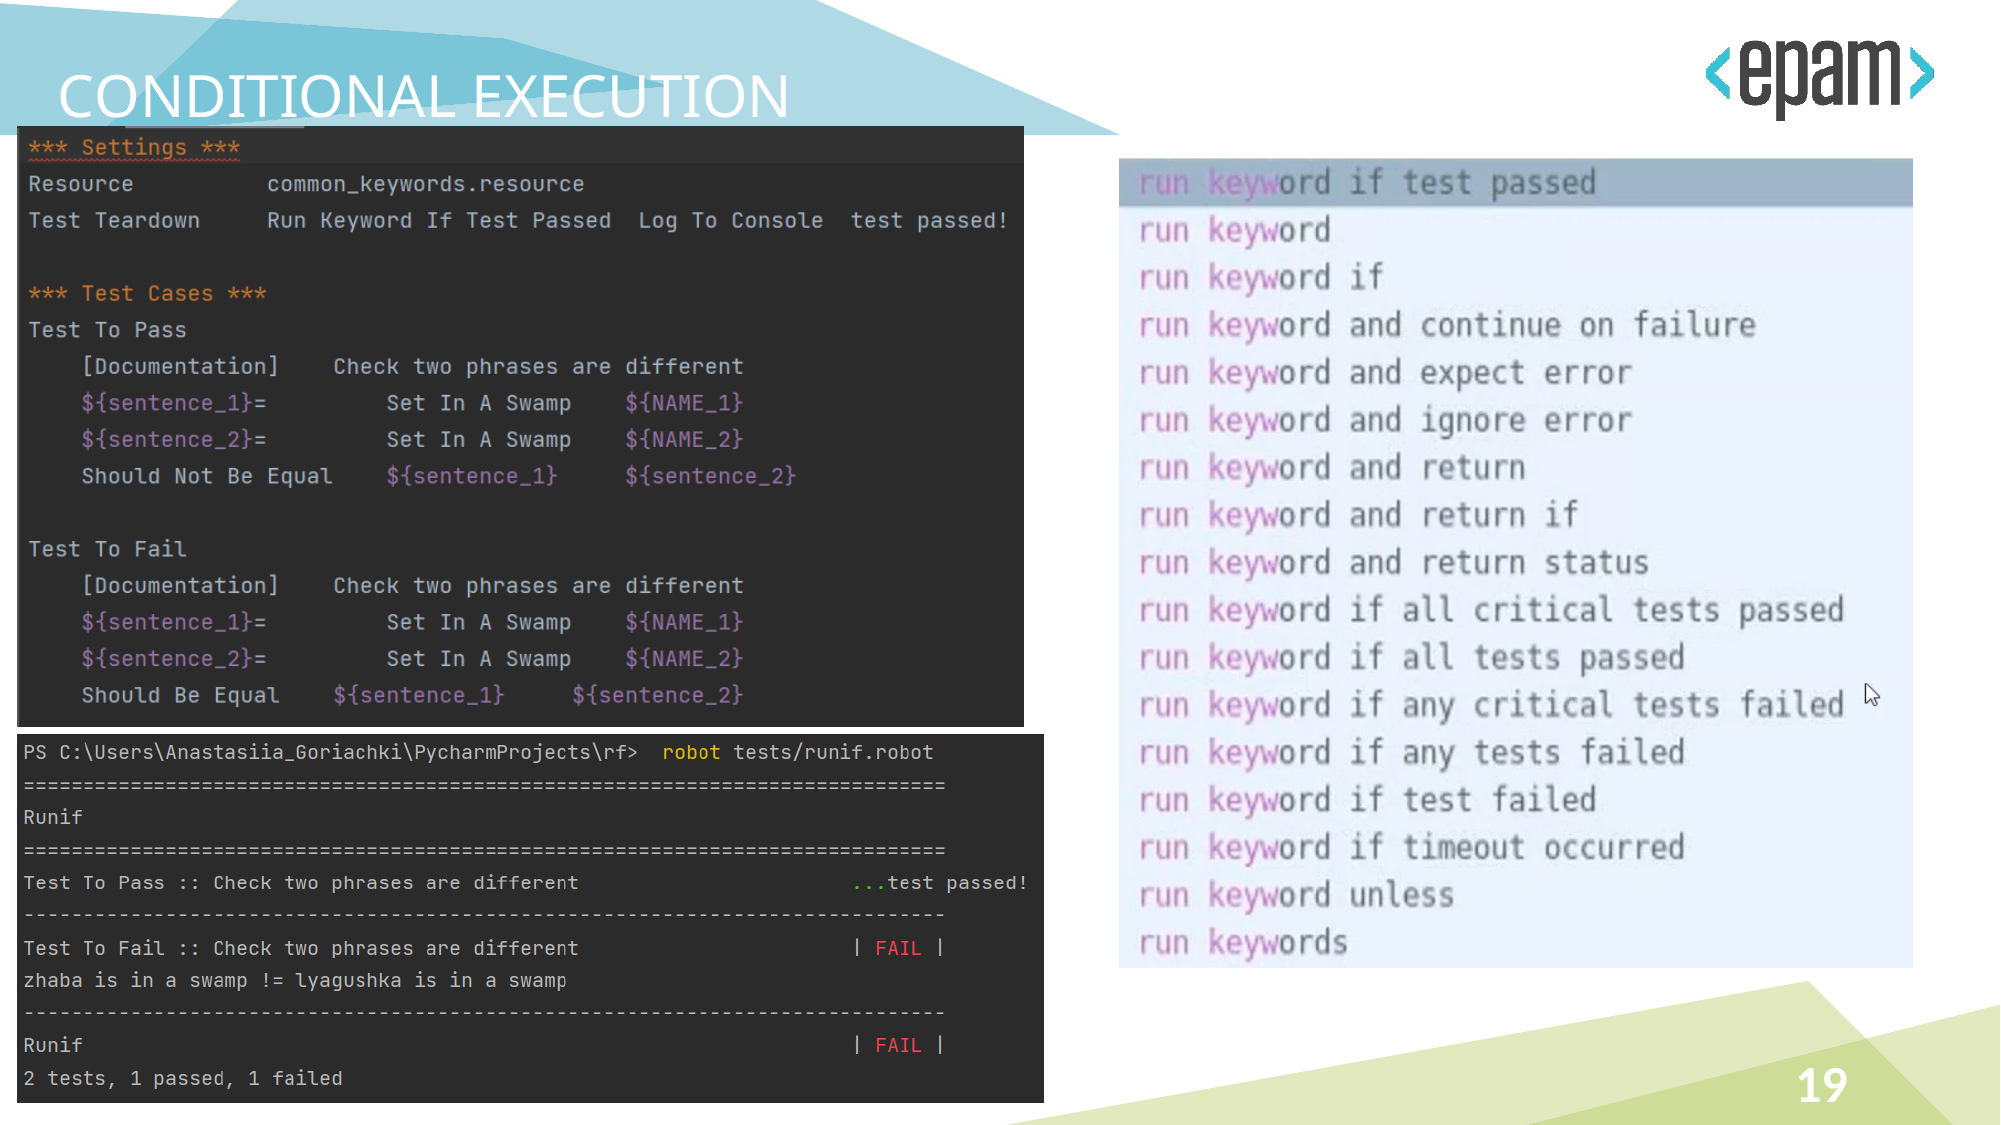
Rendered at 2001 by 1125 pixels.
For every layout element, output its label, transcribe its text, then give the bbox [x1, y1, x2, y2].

picture [1119, 156, 1913, 968]
picture [1682, 19, 1957, 127]
list Conditional execution [43, 51, 2000, 173]
text_box [137, 230, 1344, 1064]
picture [17, 126, 1024, 727]
slide_number 19 [1412, 1042, 1863, 1103]
picture [17, 734, 1044, 1103]
